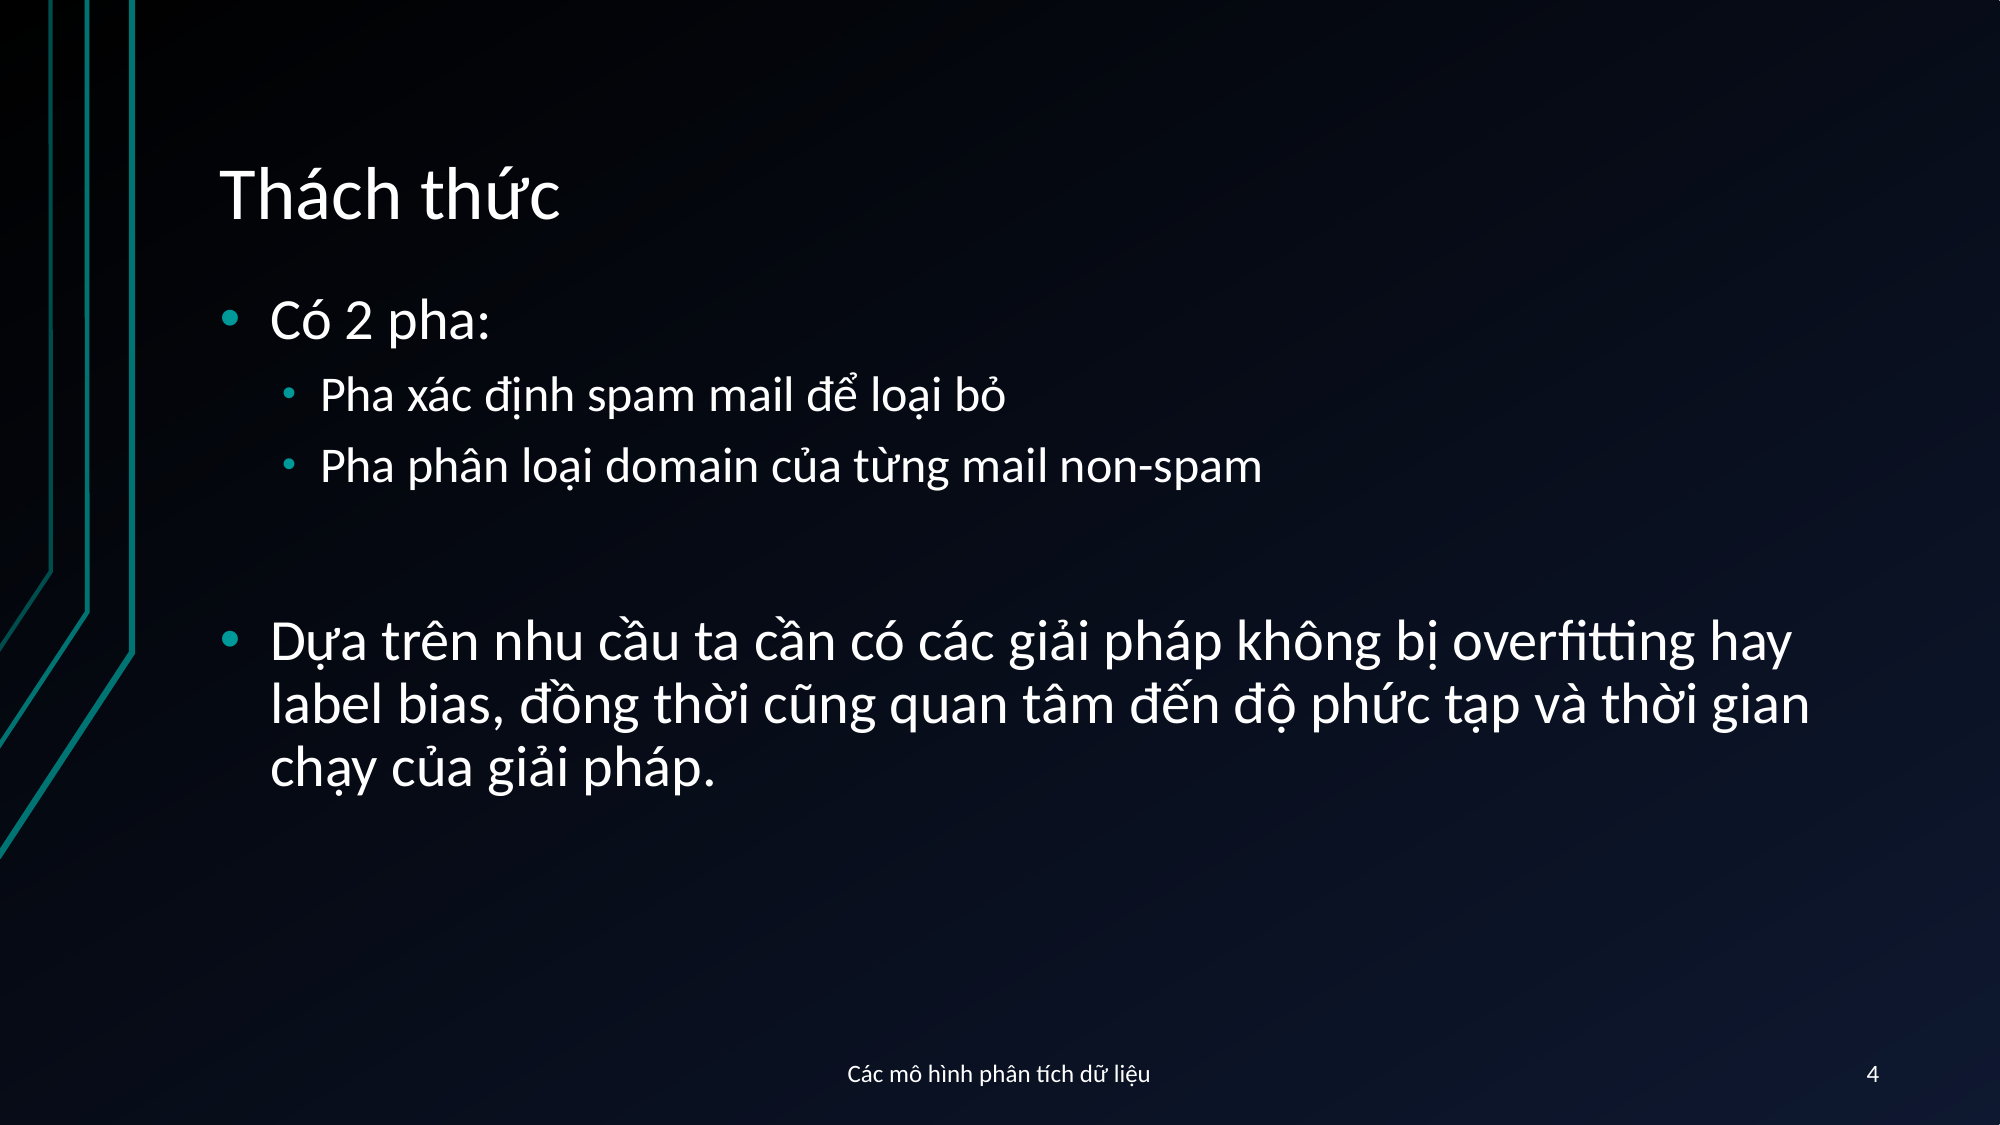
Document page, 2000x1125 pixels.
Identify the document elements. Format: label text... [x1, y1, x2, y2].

footer Các mô hình phân tích dữ liệu [566, 1042, 1433, 1103]
title Thách thức [199, 45, 1900, 246]
slide_number 4 [1732, 1042, 1900, 1103]
list Có 2 pha: Pha xác định spam mail để loại bỏ Pha phân loại domain của từng mail non-spam Dựa trên nhu cầu ta cần có các giải pháp không bị overfitting hay label bias, đồng thời cũng quan tâm đến độ phức tạp và thời gian chạy của giải pháp. [199, 279, 1900, 1012]
